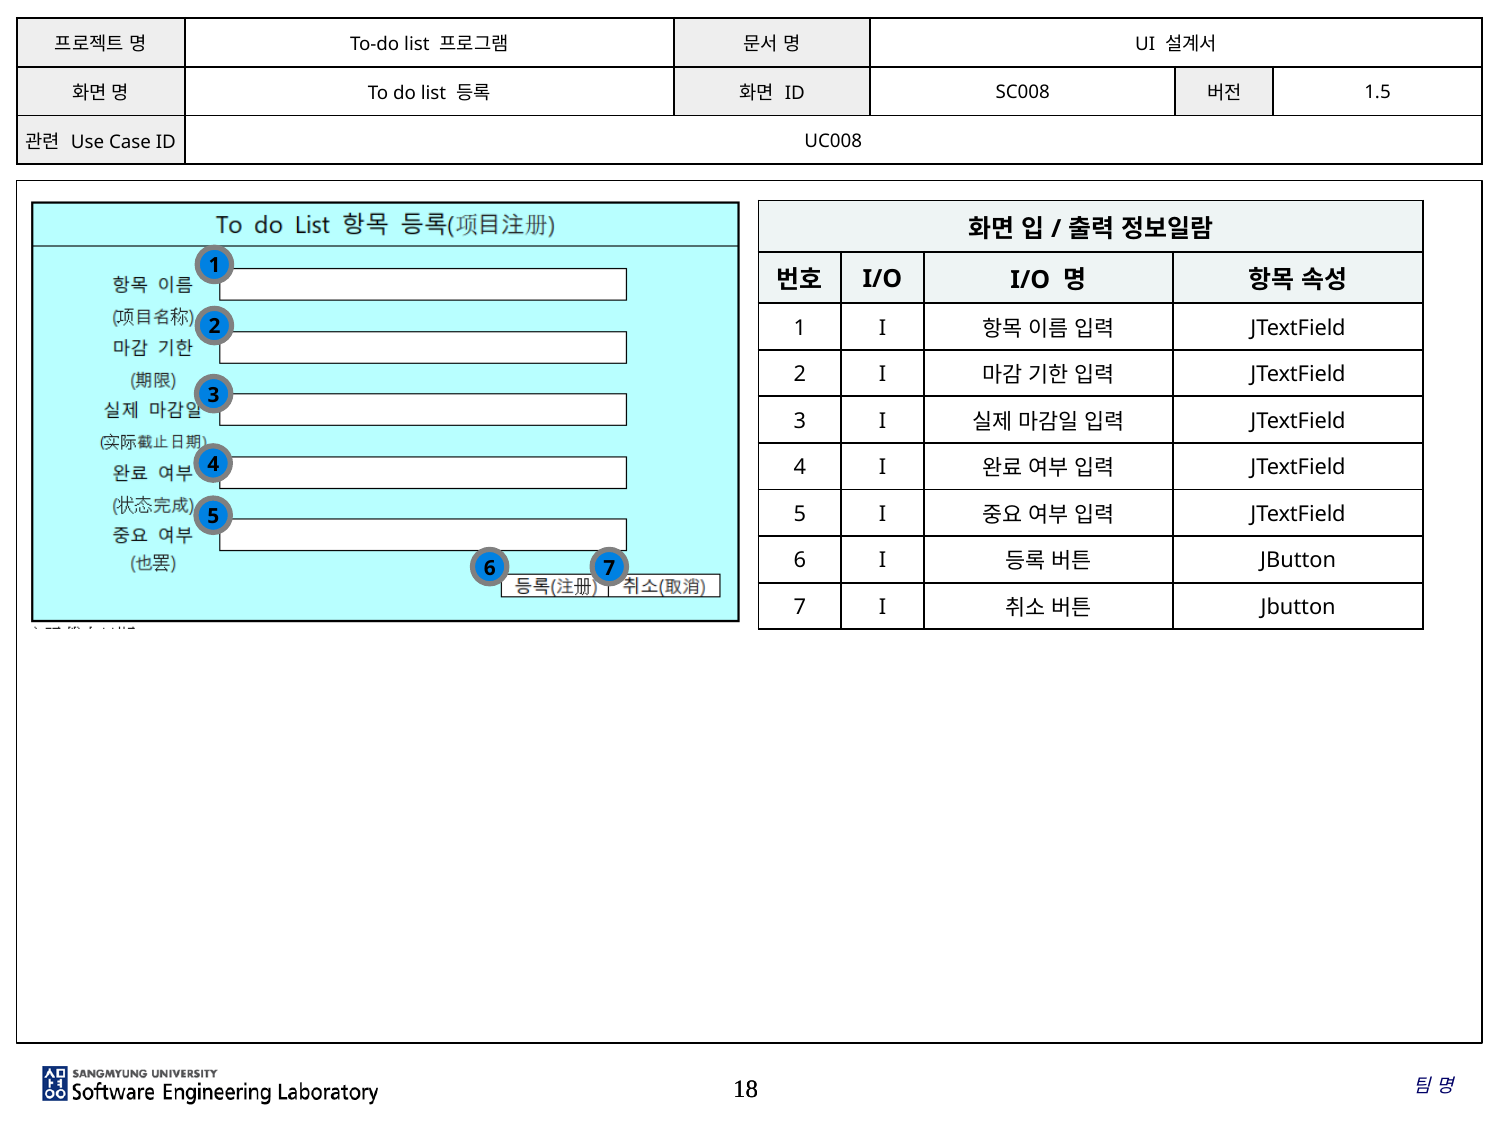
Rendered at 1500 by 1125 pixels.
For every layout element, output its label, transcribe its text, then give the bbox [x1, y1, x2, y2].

table_cell 4 [759, 444, 840, 489]
table_cell I/O 명 [925, 253, 1172, 302]
table_cell I [842, 584, 923, 628]
table_header To-do list 프로그램 [186, 19, 673, 66]
table_cell JTextField [1174, 397, 1422, 442]
table_cell I [842, 304, 923, 349]
table_cell 3 [759, 397, 840, 442]
table_cell I/O [842, 253, 923, 302]
table_header 화면 입/출력 정보일람 [759, 201, 1422, 251]
table_cell 실제 마감일 입력 [925, 397, 1172, 442]
table_cell I [842, 397, 923, 442]
table_cell To do list 등록 [186, 68, 673, 115]
table_cell 취소 버튼 [925, 584, 1172, 628]
table_cell JTextField [1174, 444, 1422, 489]
table_cell 1.5 [1274, 68, 1481, 115]
table_cell 5 [759, 490, 840, 535]
table_header UI 설계서 [871, 19, 1481, 66]
table_header 프로젝트 명 [18, 19, 184, 66]
table_cell 7 [759, 584, 840, 628]
table_cell Jbutton [1174, 584, 1422, 628]
picture [20, 197, 751, 629]
table_cell SC008 [871, 68, 1174, 115]
table_cell I [842, 444, 923, 489]
table_cell 2 [759, 351, 840, 395]
table_cell 중요 여부 입력 [925, 490, 1172, 535]
table_cell I [842, 490, 923, 535]
table_cell 완료 여부 입력 [925, 444, 1172, 489]
table_cell I [842, 351, 923, 395]
table_cell JTextField [1174, 304, 1422, 349]
table_cell UC008 [186, 116, 1481, 163]
table_cell I [842, 537, 923, 582]
table_cell JTextField [1174, 351, 1422, 395]
table_cell 번호 [759, 253, 840, 302]
table_cell 화면 ID [675, 68, 869, 115]
picture [42, 1066, 382, 1106]
table_cell 1 [759, 304, 840, 349]
table_cell 6 [759, 537, 840, 582]
table_cell 버전 [1176, 68, 1272, 115]
table_cell JButton [1174, 537, 1422, 582]
table_cell 등록 버튼 [925, 537, 1172, 582]
table_cell 마감 기한 입력 [925, 351, 1172, 395]
footer 팀 명 [994, 1060, 1454, 1110]
table_cell 관련 Use Case ID [18, 116, 184, 163]
table_cell JTextField [1174, 490, 1422, 535]
table_header 문서 명 [675, 19, 869, 66]
table_cell 화면 명 [18, 68, 184, 115]
table_cell 항목 이름 입력 [925, 304, 1172, 349]
table_cell 항목 속성 [1174, 253, 1422, 302]
